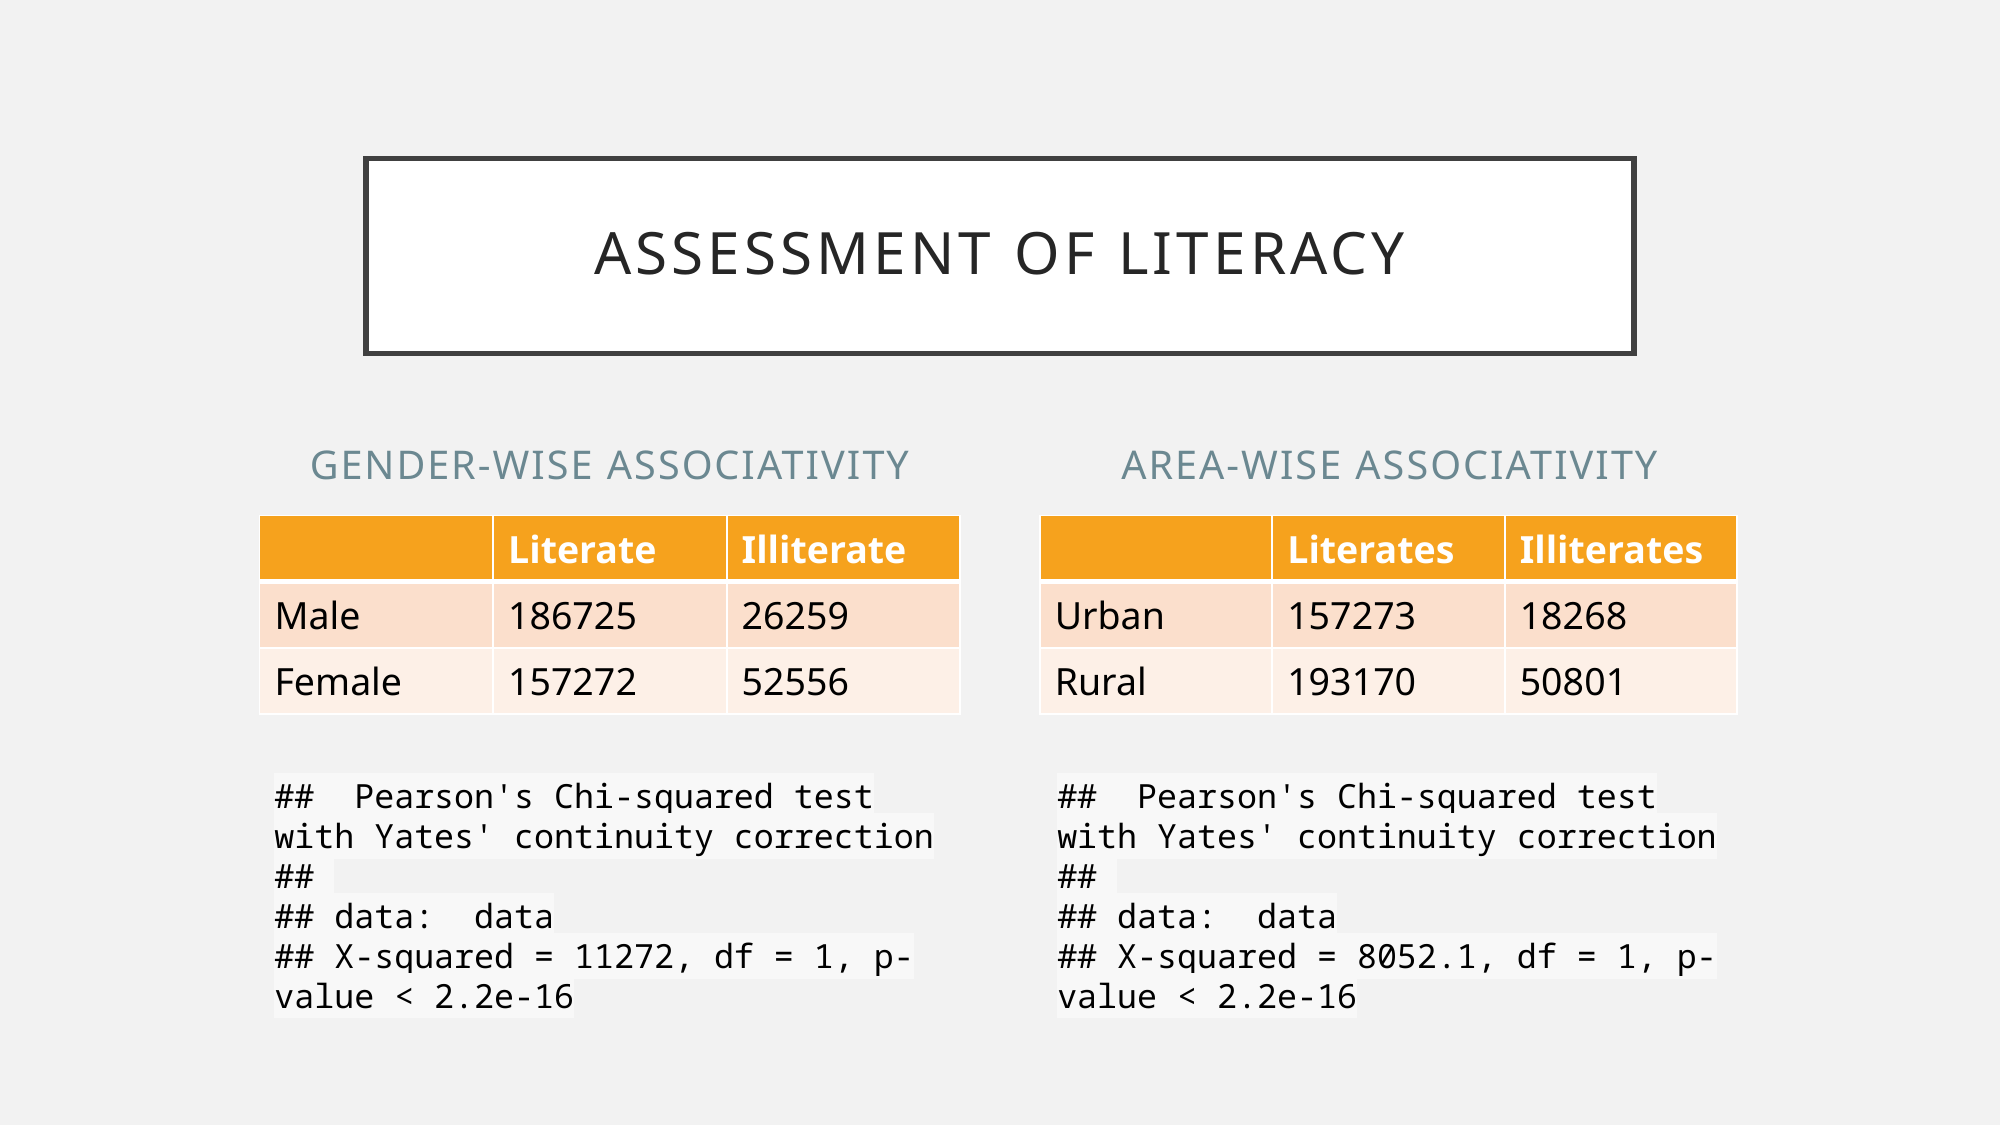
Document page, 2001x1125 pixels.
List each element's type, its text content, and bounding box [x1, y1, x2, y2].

text_box ## Pearson's Chi-squared test with Yates' continuity correction ## ## data: data ## X-squared = 8052.1, df = 1, p-value < 2.2e-16 [1042, 768, 1741, 1068]
table_cell 18268 [1506, 584, 1736, 647]
table_cell 52556 [728, 649, 959, 713]
table_cell 186725 [494, 584, 726, 647]
title Assessment of Literacy [363, 156, 1637, 356]
table_header [1041, 516, 1271, 579]
table_cell 157273 [1273, 584, 1504, 647]
table_cell 26259 [728, 584, 959, 647]
table_header [260, 516, 492, 579]
table_cell Urban [1041, 584, 1271, 647]
table_header Literates [1273, 516, 1504, 579]
table_header Illiterates [1506, 516, 1736, 579]
list Area-Wise Associativity [1039, 379, 1741, 495]
text_box ## Pearson's Chi-squared test with Yates' continuity correction ## ## data: data ## X-squared = 11272, df = 1, p-value < 2.2e-16 [259, 768, 958, 1068]
table_header Literate [494, 516, 726, 579]
table_cell 157272 [494, 649, 726, 713]
table_cell 193170 [1273, 649, 1504, 713]
table_cell 50801 [1506, 649, 1736, 713]
table_cell Rural [1041, 649, 1271, 713]
table_cell Male [260, 584, 492, 647]
table_cell Female [260, 649, 492, 713]
table_header Illiterate [728, 516, 959, 579]
list Gender-Wise Associativity [259, 379, 961, 495]
